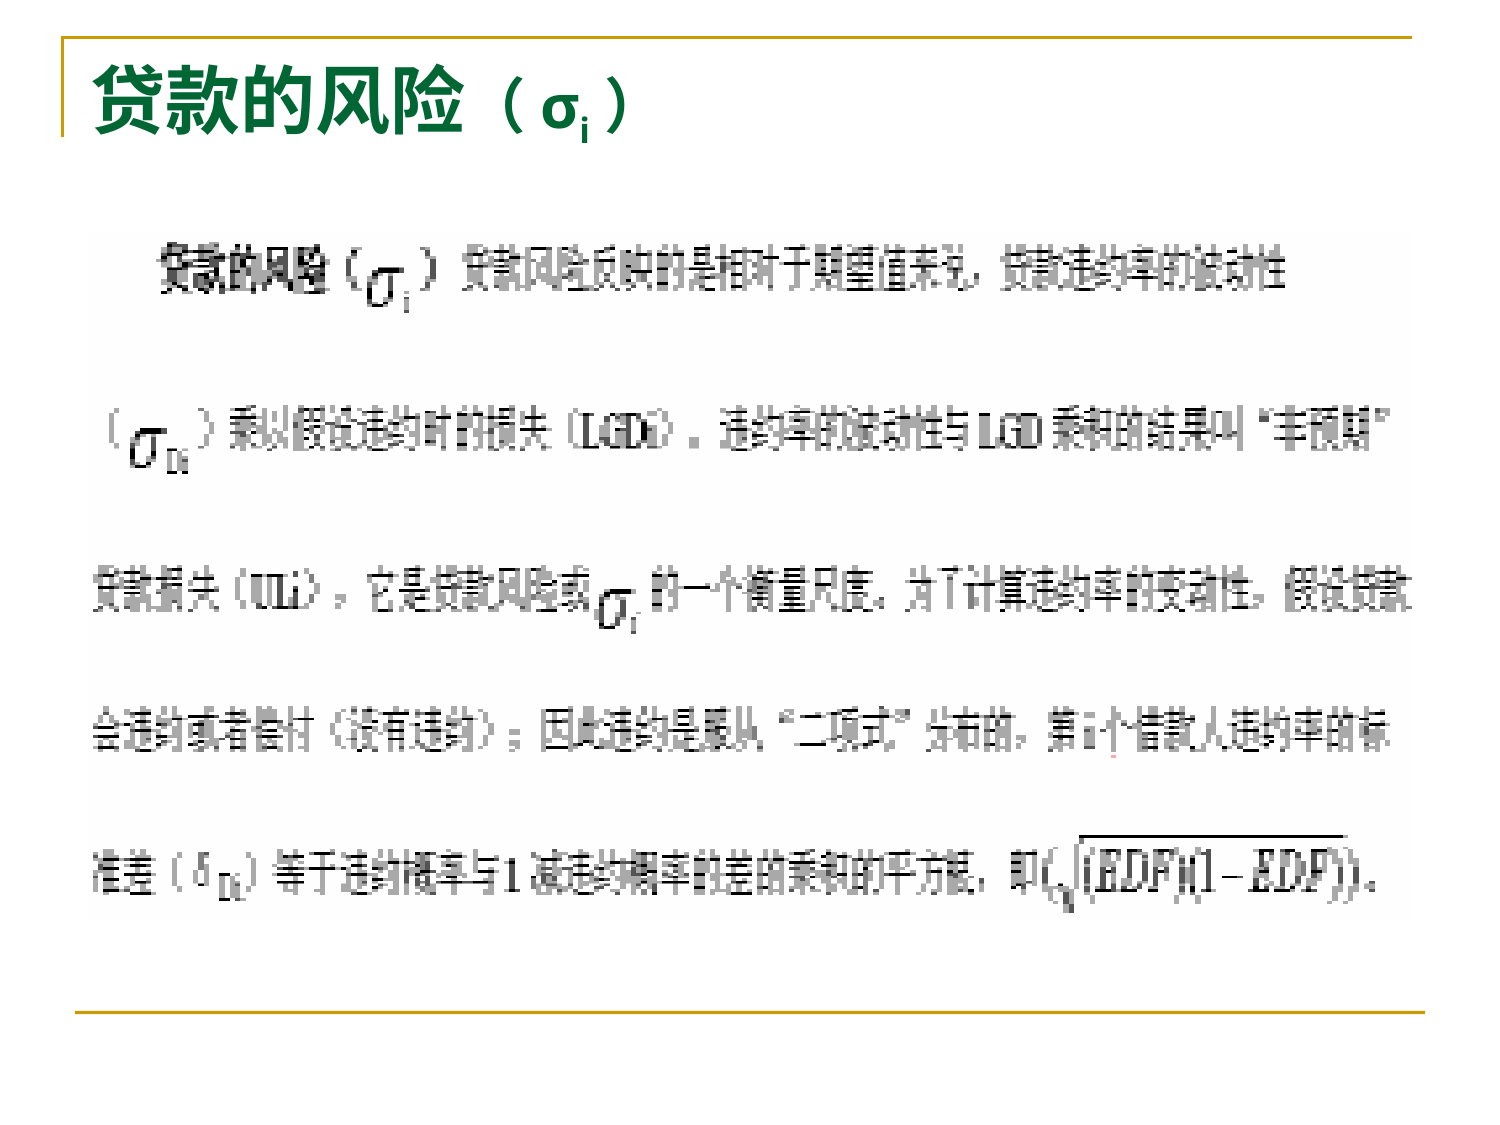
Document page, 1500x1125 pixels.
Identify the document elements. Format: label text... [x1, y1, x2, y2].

title 贷款的风险（σi） [74, 45, 1426, 162]
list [88, 231, 1412, 920]
